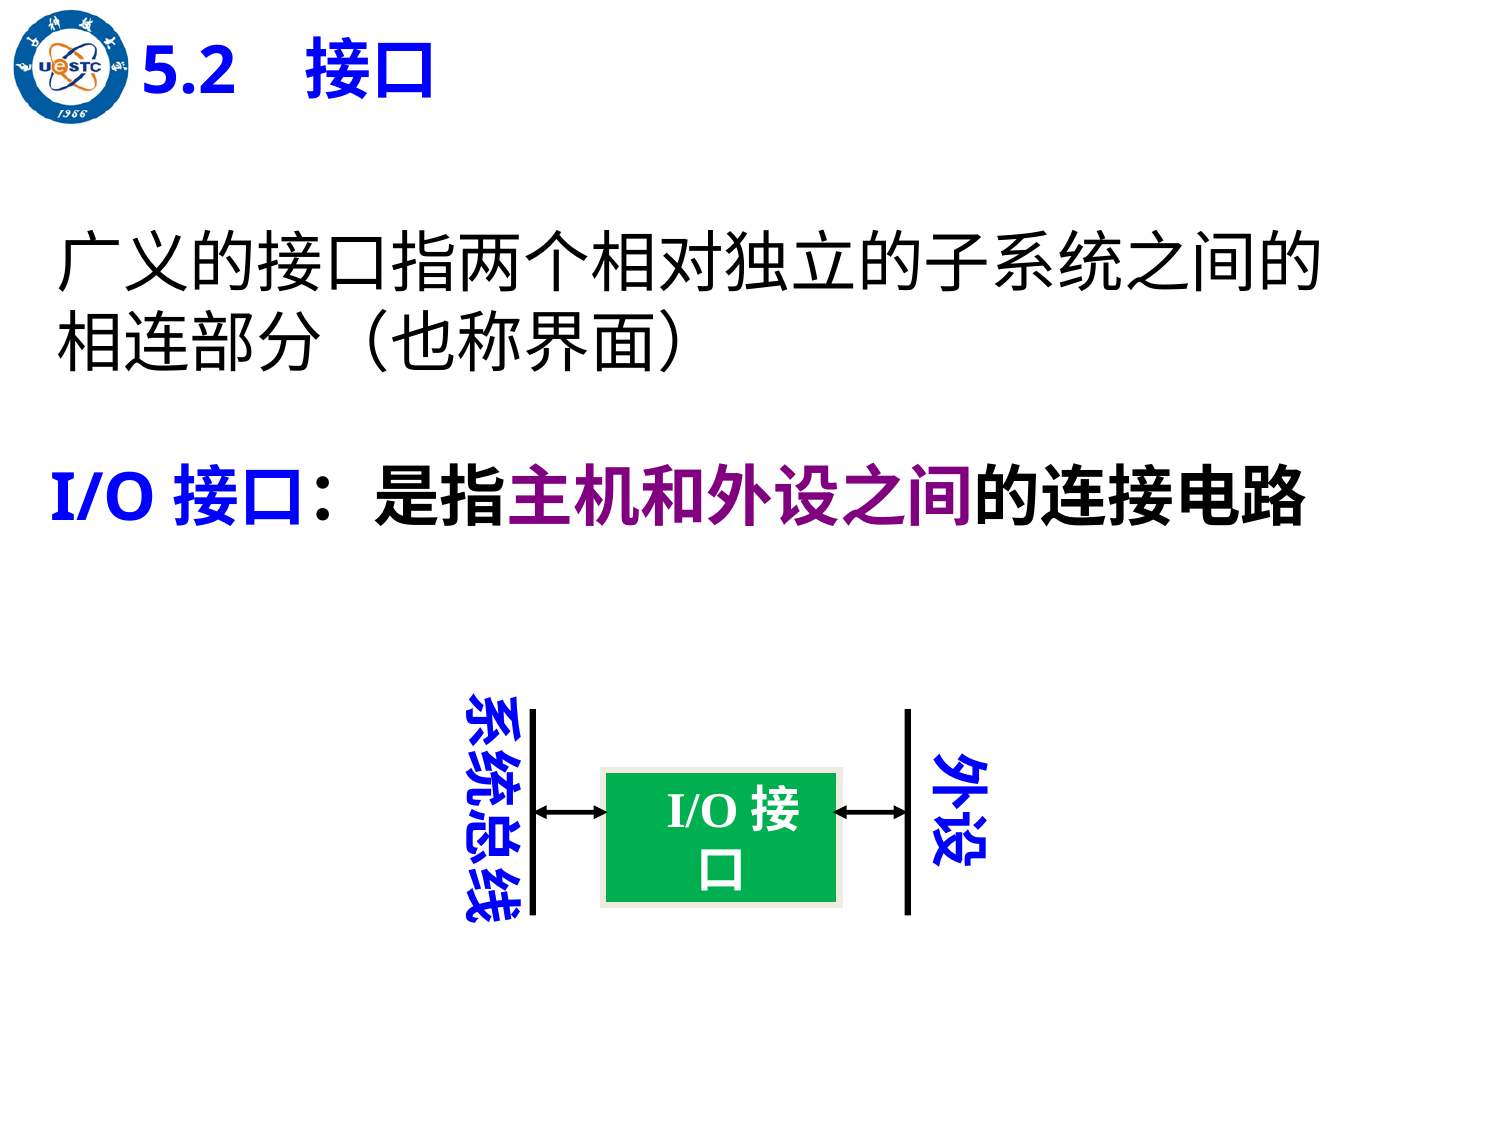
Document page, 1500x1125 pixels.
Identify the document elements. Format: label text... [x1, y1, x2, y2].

picture [6, 8, 136, 126]
text_box [532, 805, 608, 819]
text_box 5.2 接口 [126, 19, 1341, 114]
text_box 广义的接口指两个相对独立的子系统之间的相连部分（也称界面） [41, 212, 1350, 388]
text_box 系统总线 [436, 676, 538, 964]
text_box I/O接口 [602, 770, 840, 905]
text_box [832, 805, 908, 819]
text_box I/O接口：是指主机和外设之间的连接电路 [35, 446, 1408, 542]
text_box 外设 [903, 737, 1005, 913]
